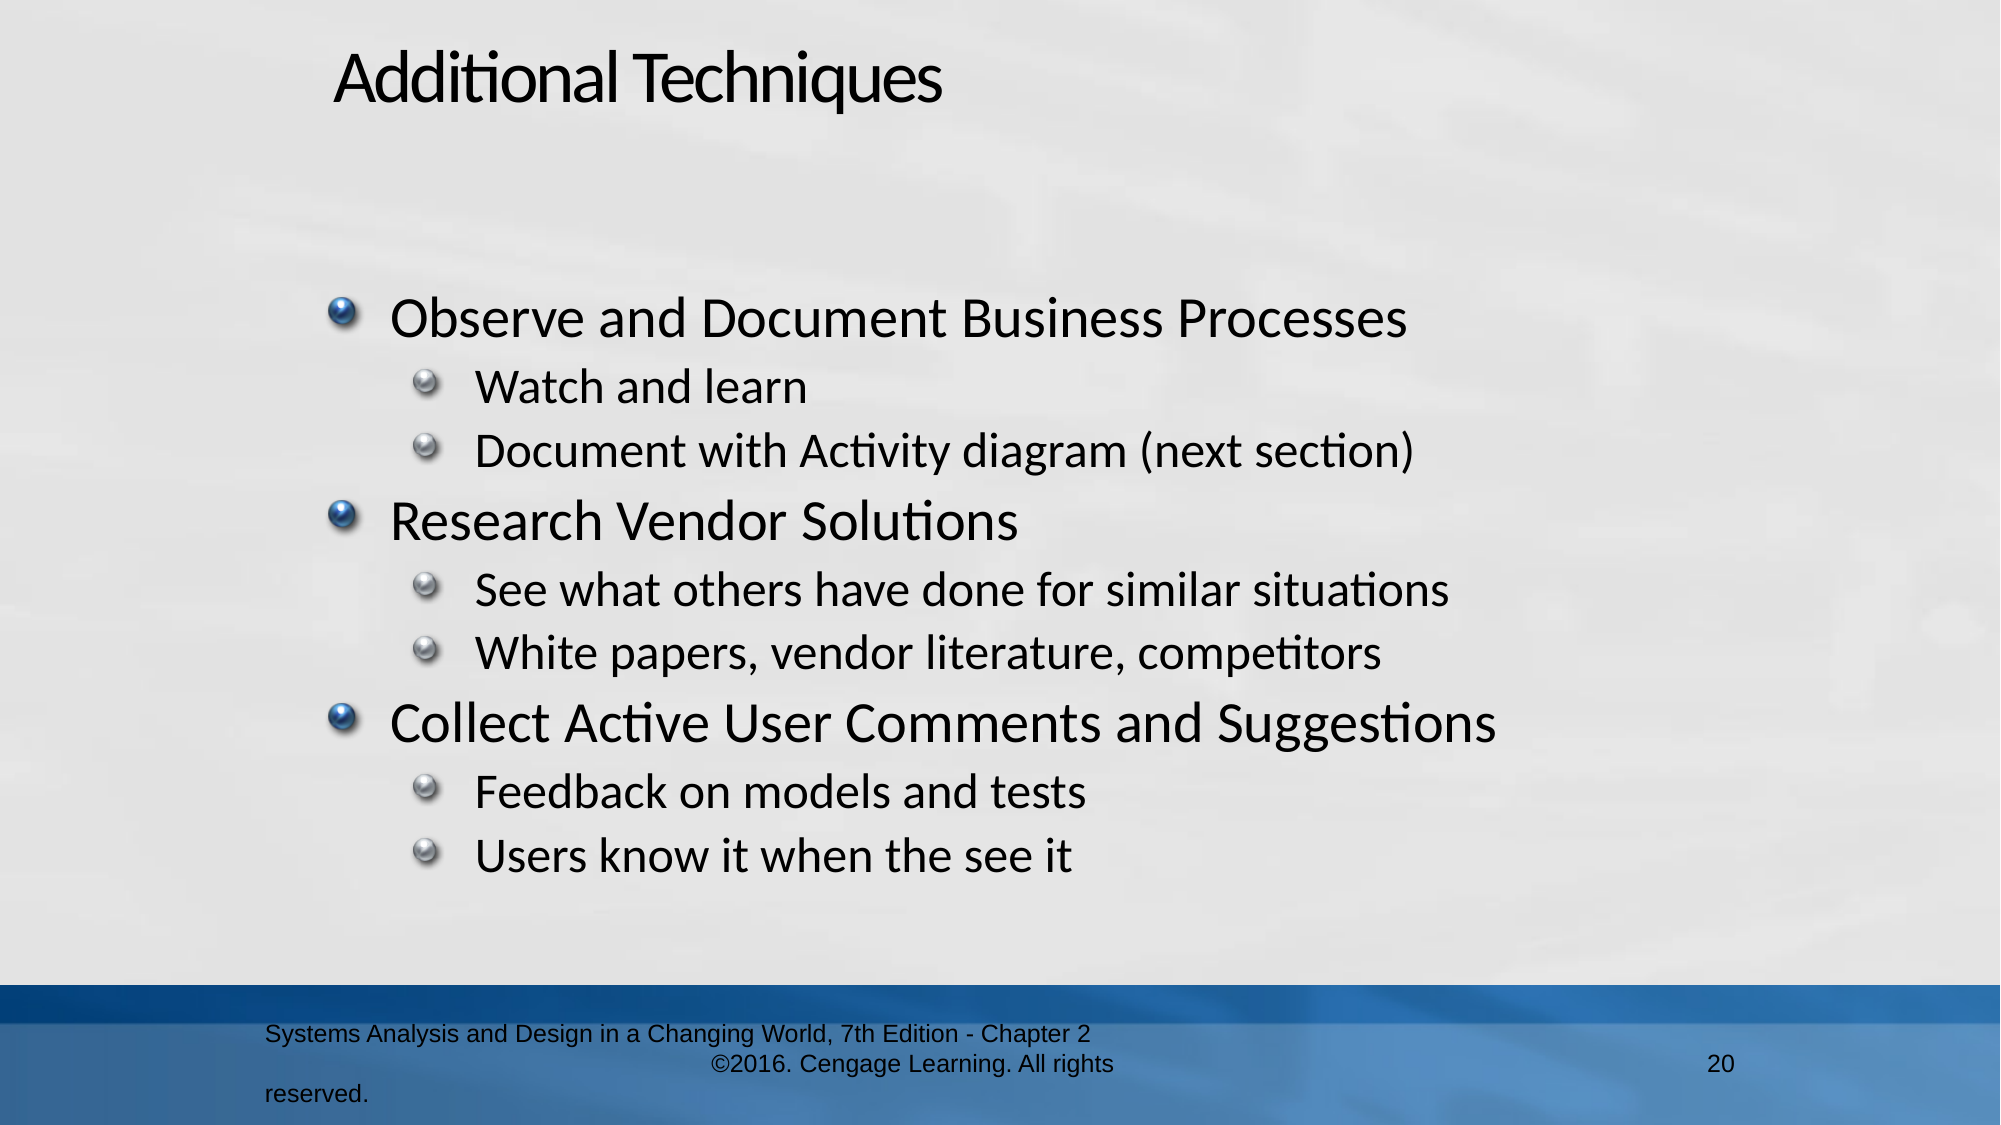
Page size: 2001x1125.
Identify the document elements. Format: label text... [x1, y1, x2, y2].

picture [0, 0, 2001, 1125]
title Additional Techniques [333, 37, 2000, 120]
slide_number 20 [1562, 1025, 1750, 1100]
list Observe and Document Business Processes Watch and learn Document with Activity diagram (next section) Research Vendor Solutions See what others have done for similar situations White papers, vendor literature, competitors Collect Active User Comments and Suggestions Feedback on models and tests Users know it when the see it [324, 287, 1675, 907]
footer Systems Analysis and Design in a Changing World, 7th Edition - Chapter 2 ©2016. Cengage Learning. All rights reserved. [249, 1025, 1150, 1100]
